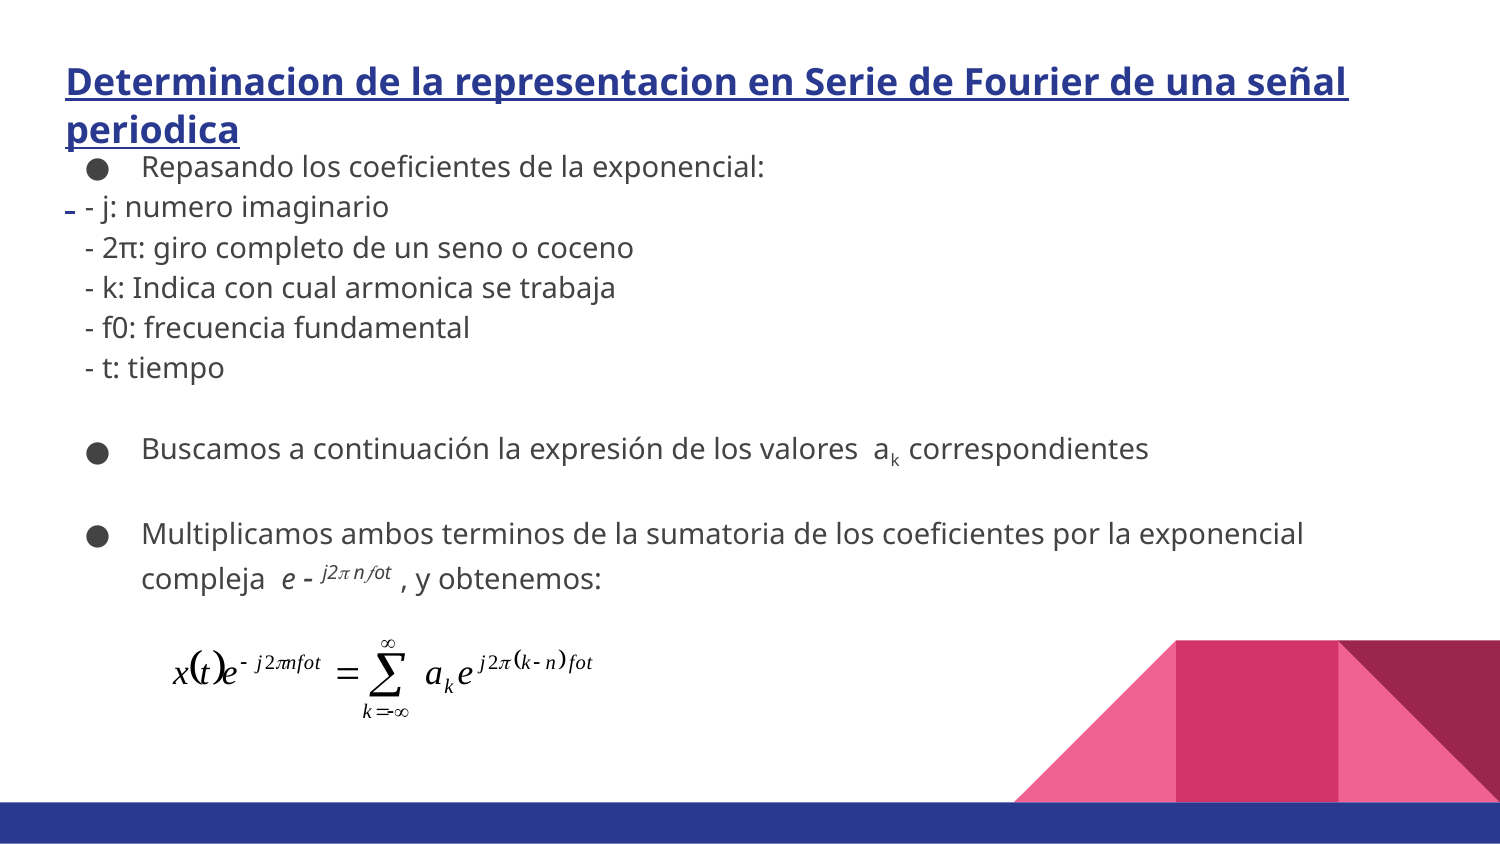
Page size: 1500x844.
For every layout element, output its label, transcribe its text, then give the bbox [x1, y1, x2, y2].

list Repasando los coeficientes de la exponencial: - j: numero imaginario - 2π: giro completo de un seno o coceno - k: Indica con cual armonica se trabaja - f0: frecuencia fundamental - t: tiempo Buscamos a continuación la expresión de los valores ak correspondientes Multiplicamos ambos terminos de la sumatoria de los coeficientes por la exponencial compleja e - j2 not , y obtenemos: [51, 224, 1449, 790]
text_box Determinacion de la representacion en Serie de Fourier de una señal periodica [50, 47, 1449, 224]
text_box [165, 625, 599, 727]
